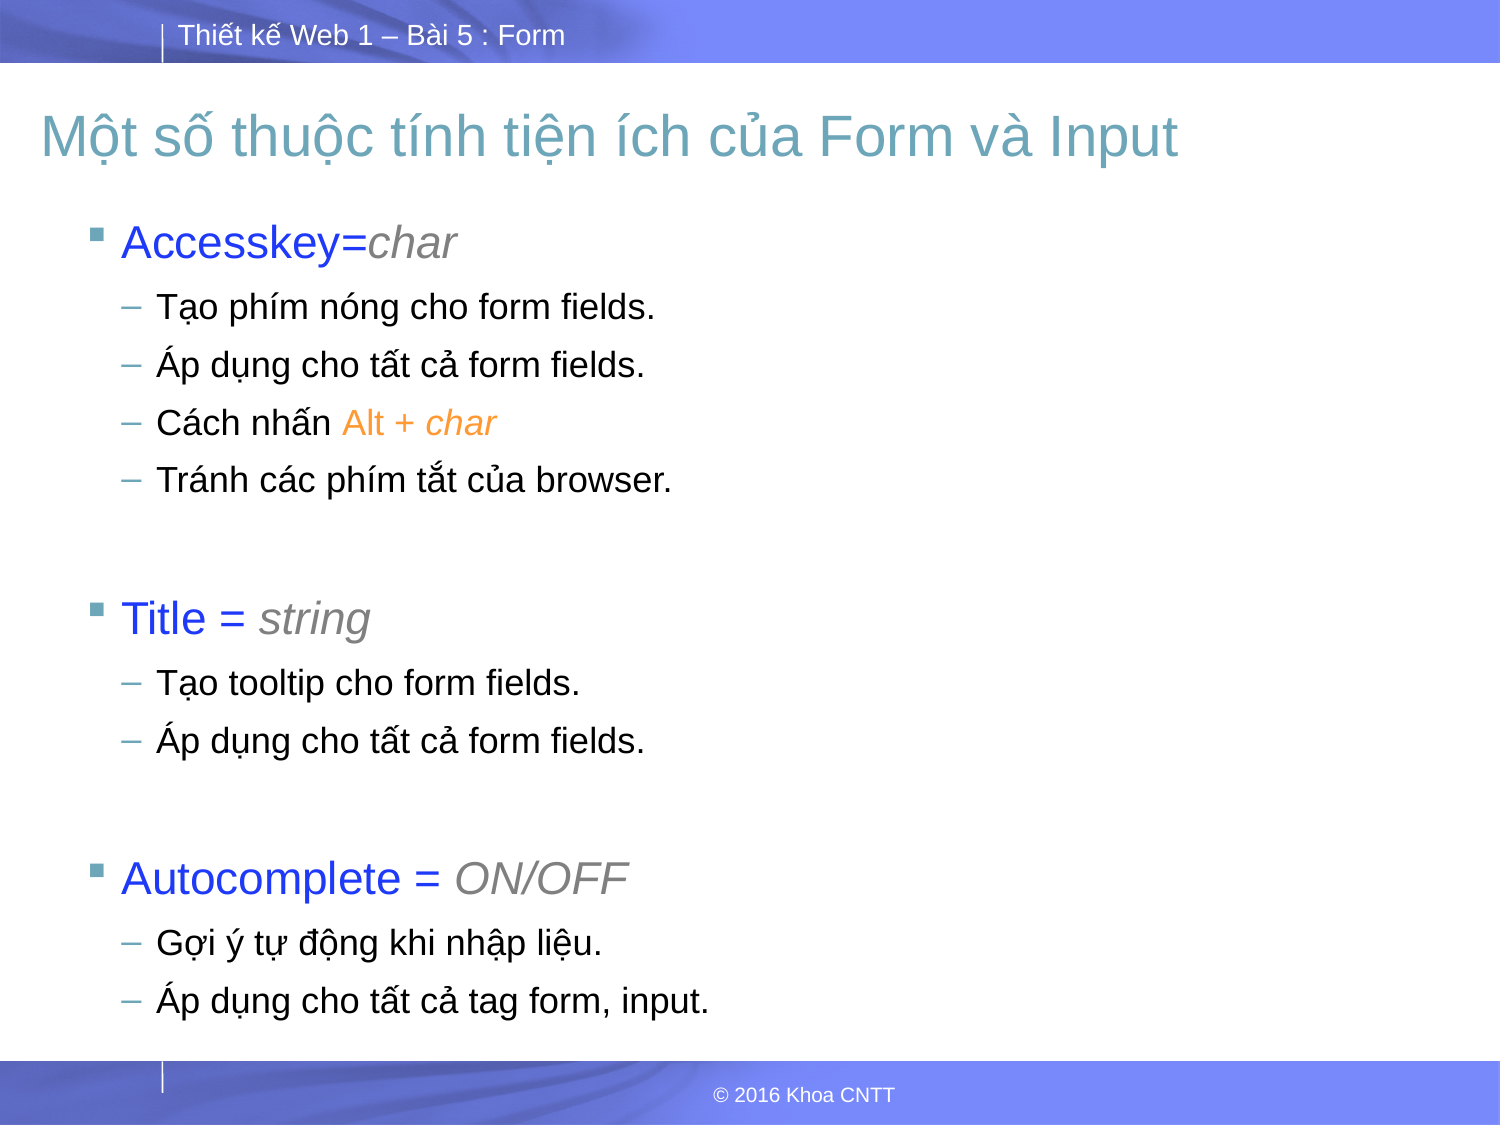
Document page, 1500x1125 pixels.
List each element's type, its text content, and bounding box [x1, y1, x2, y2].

picture [0, 1061, 1500, 1125]
title Một số thuộc tính tiện ích của Form và Input [25, 95, 1449, 178]
picture [0, 0, 1500, 63]
list Accesskey=char Tạo phím nóng cho form fields. Áp dụng cho tất cả form fields. Cách nhấn Alt + char Tránh các phím tắt của browser. Title = string Tạo tooltip cho form fields. Áp dụng cho tất cả form fields. Autocomplete = ON/OFF Gợi ý tự động khi nhập liệu. Áp dụng cho tất cả tag form, input. [71, 204, 1451, 1032]
